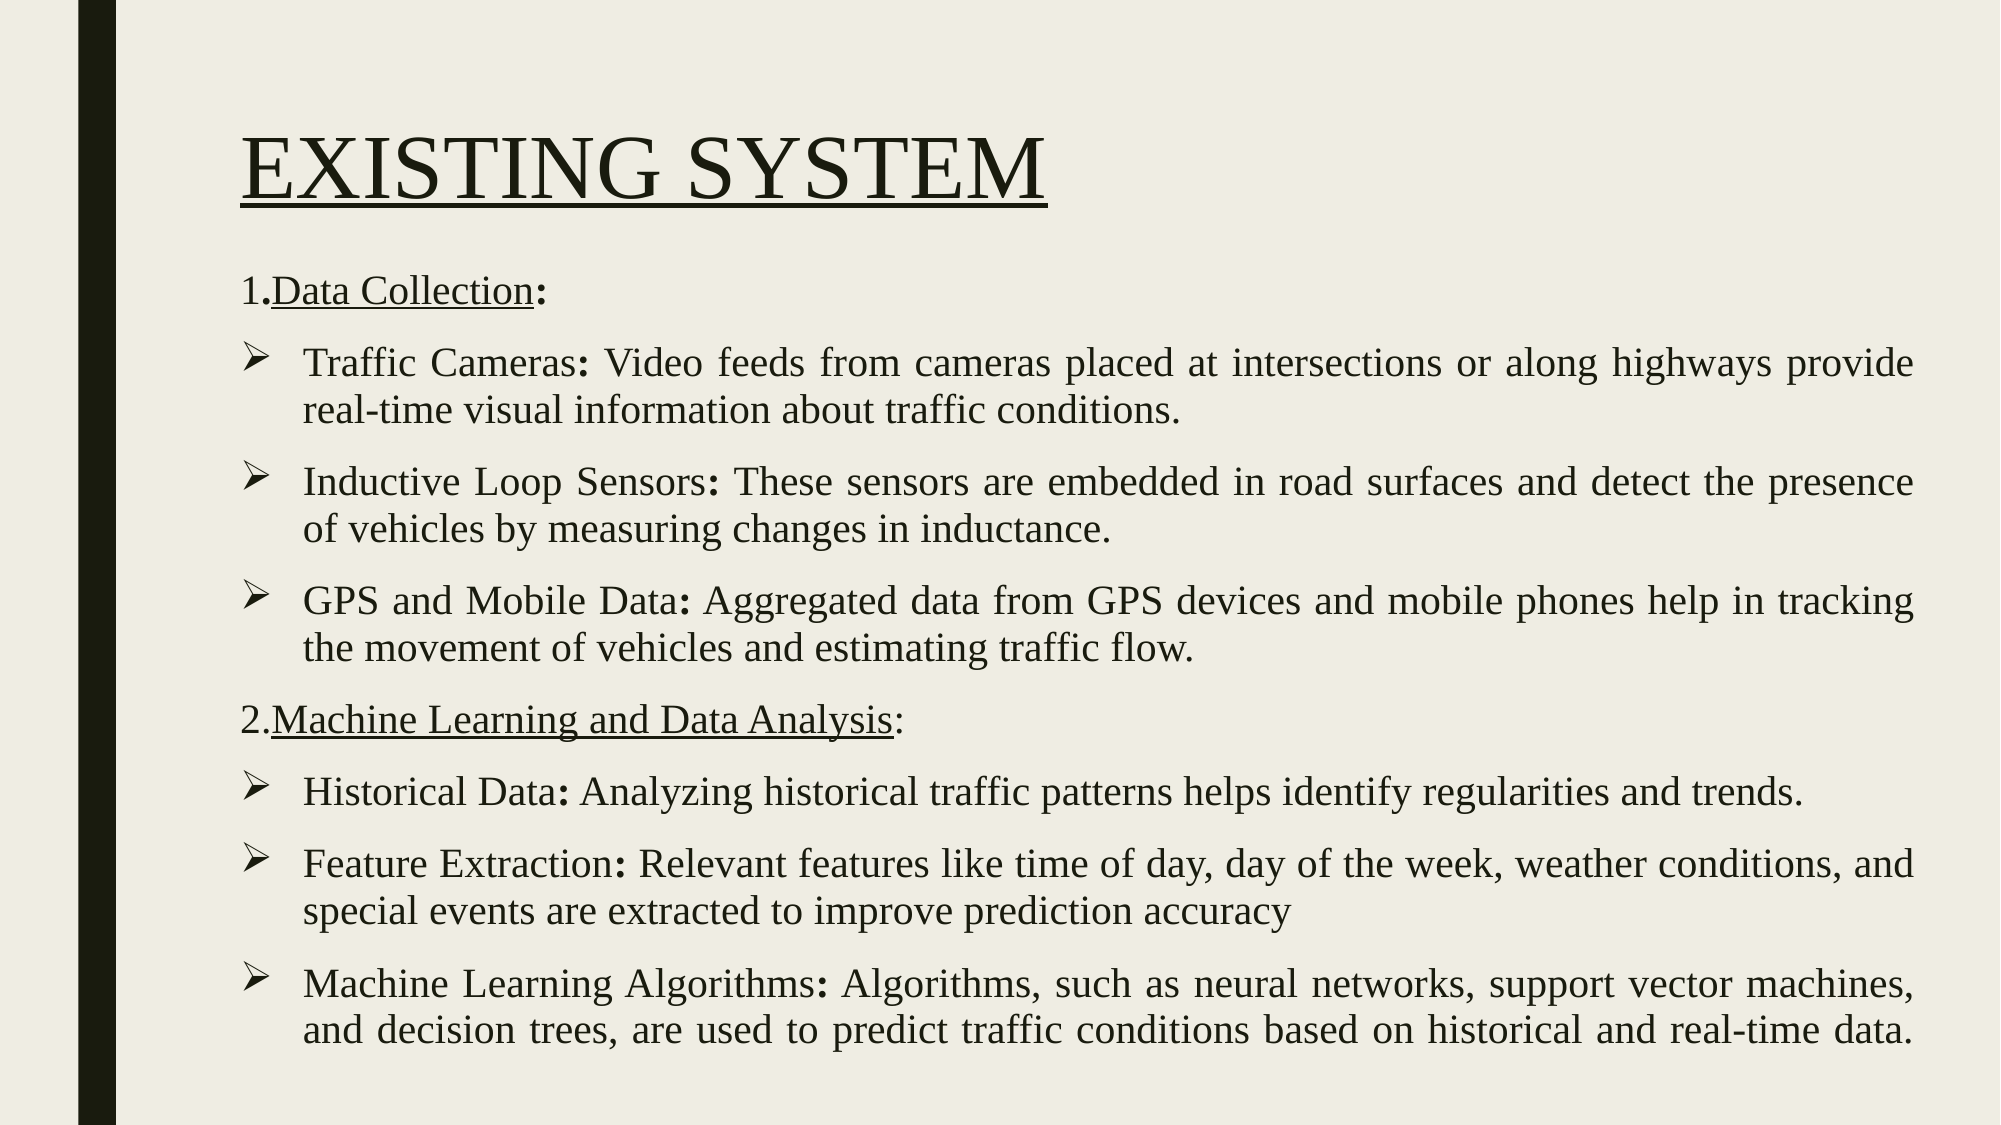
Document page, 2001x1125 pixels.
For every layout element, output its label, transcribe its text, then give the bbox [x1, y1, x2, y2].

title EXISTING SYSTEM [225, 112, 1800, 229]
list 1.Data Collection: Traffic Cameras: Video feeds from cameras placed at intersections or along highways provide real-time visual information about traffic conditions. Inductive Loop Sensors: These sensors are embedded in road surfaces and detect the presence of vehicles by measuring changes in inductance. GPS and Mobile Data: Aggregated data from GPS devices and mobile phones help in tracking the movement of vehicles and estimating traffic flow. 2.Machine Learning and Data Analysis: Historical Data: Analyzing historical traffic patterns helps identify regularities and trends. Feature Extraction: Relevant features like time of day, day of the week, weather conditions, and special events are extracted to improve prediction accuracy Machine Learning Algorithms: Algorithms, such as neural networks, support vector machines, and decision trees, are used to predict traffic conditions based on historical and real-time data. [225, 259, 1931, 1095]
